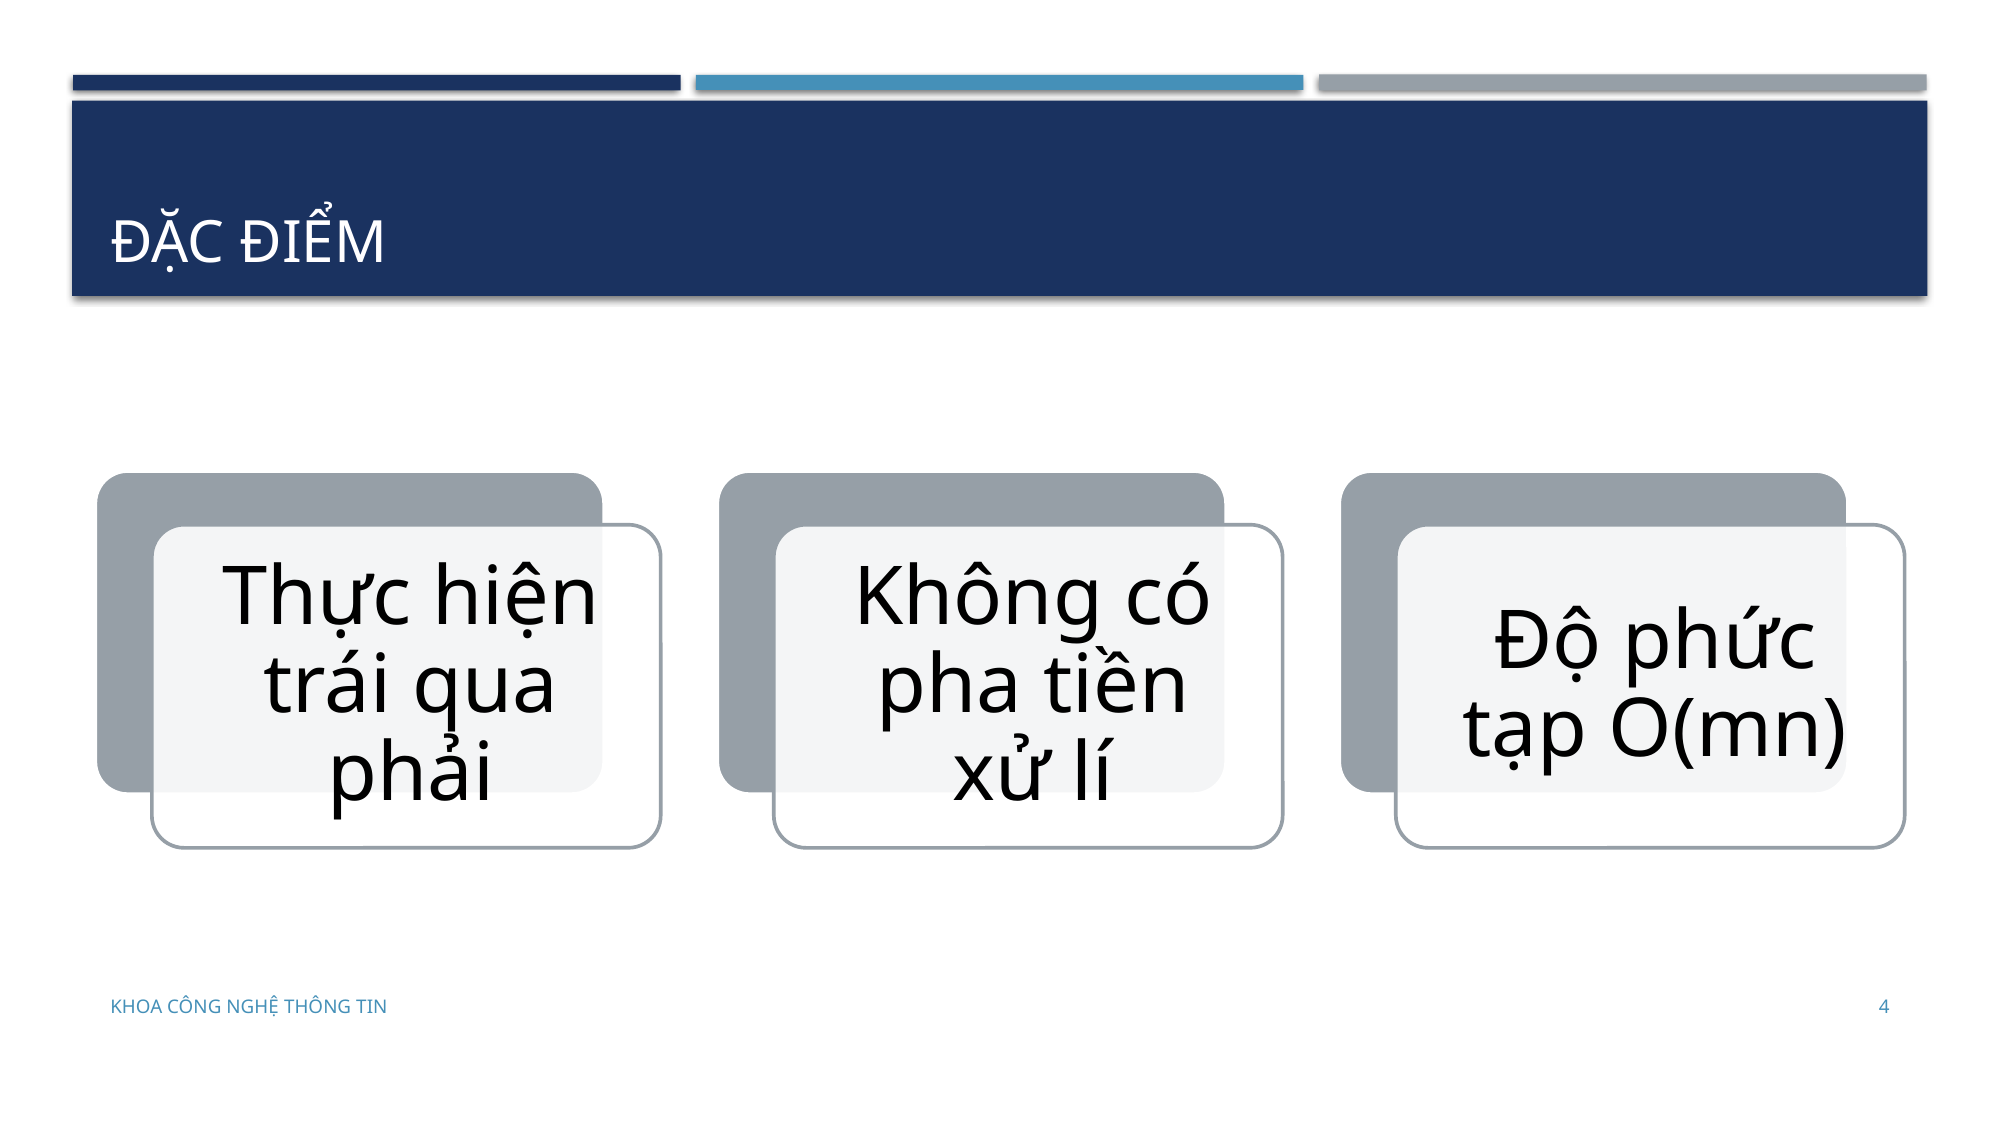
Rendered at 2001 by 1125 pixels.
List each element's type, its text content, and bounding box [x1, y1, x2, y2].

slide_number 4 [1732, 977, 1905, 1037]
footer Khoa Công nghệ thông tin [95, 976, 1230, 1037]
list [94, 357, 1906, 962]
title Đặc điểm [95, 115, 1905, 282]
